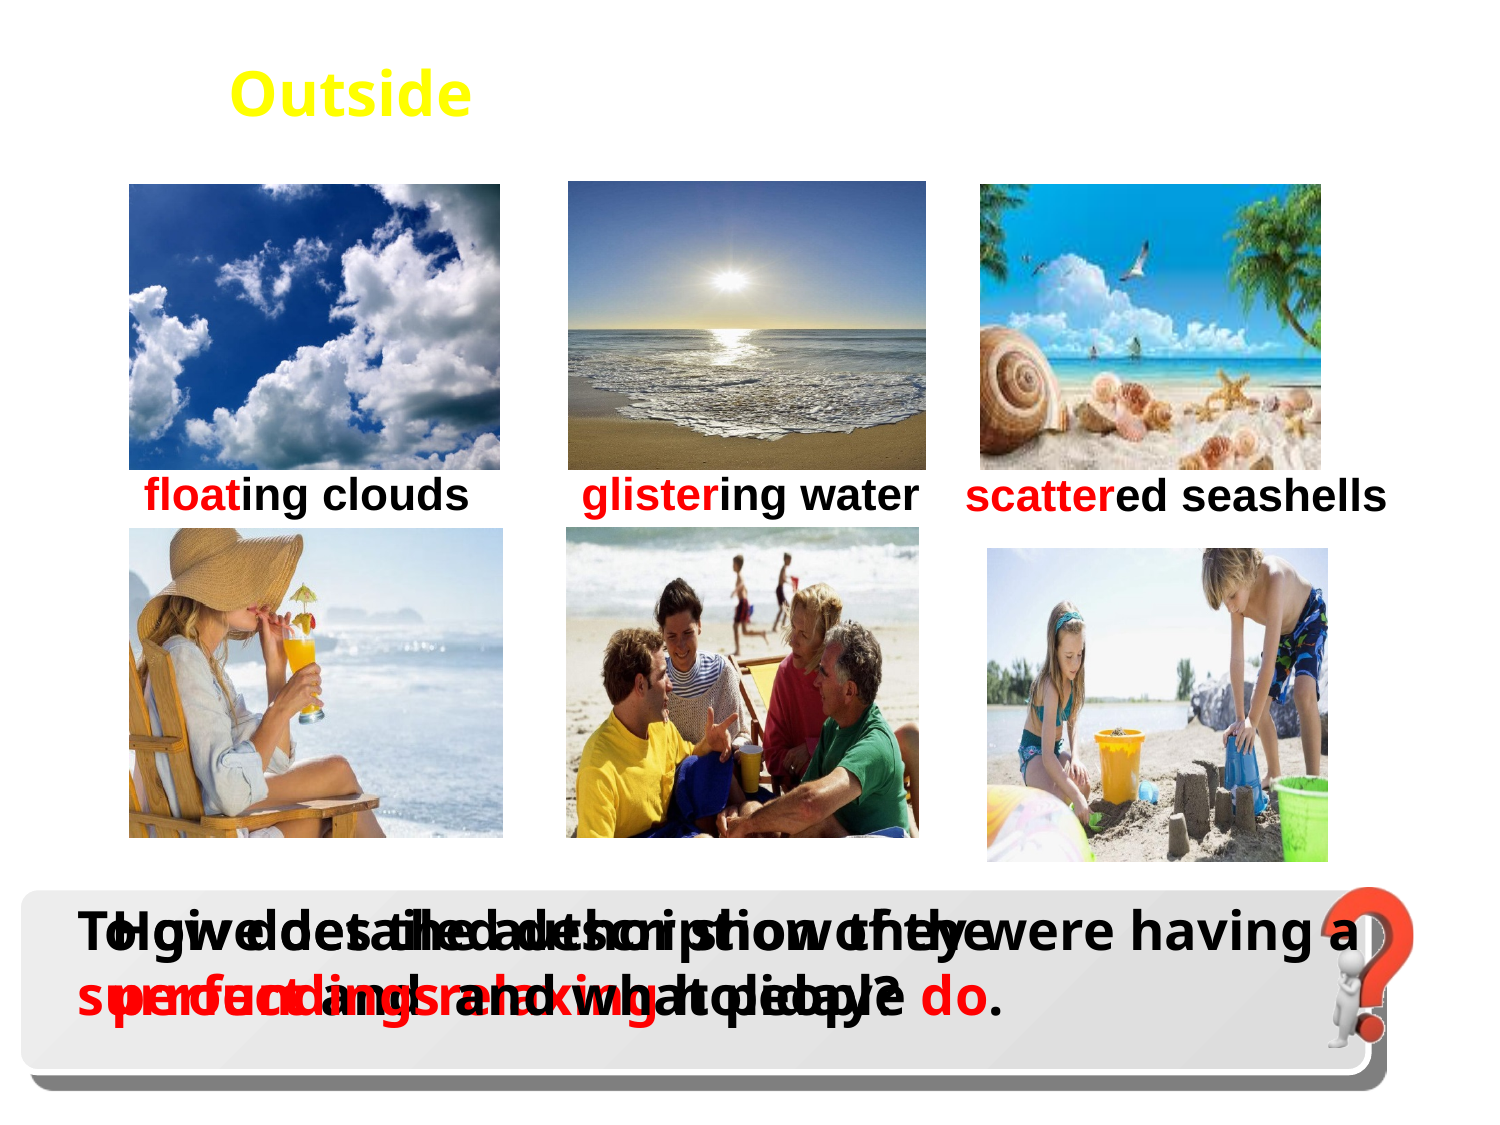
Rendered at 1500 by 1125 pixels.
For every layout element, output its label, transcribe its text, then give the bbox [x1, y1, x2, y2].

picture [128, 528, 503, 838]
picture [987, 548, 1328, 862]
picture [566, 528, 919, 838]
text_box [128, 183, 521, 528]
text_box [17, 886, 1433, 1082]
text_box Outside the House (Para 1-2) [62, 46, 1282, 137]
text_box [566, 181, 1101, 528]
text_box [949, 183, 1433, 530]
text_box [95, 886, 1414, 1048]
